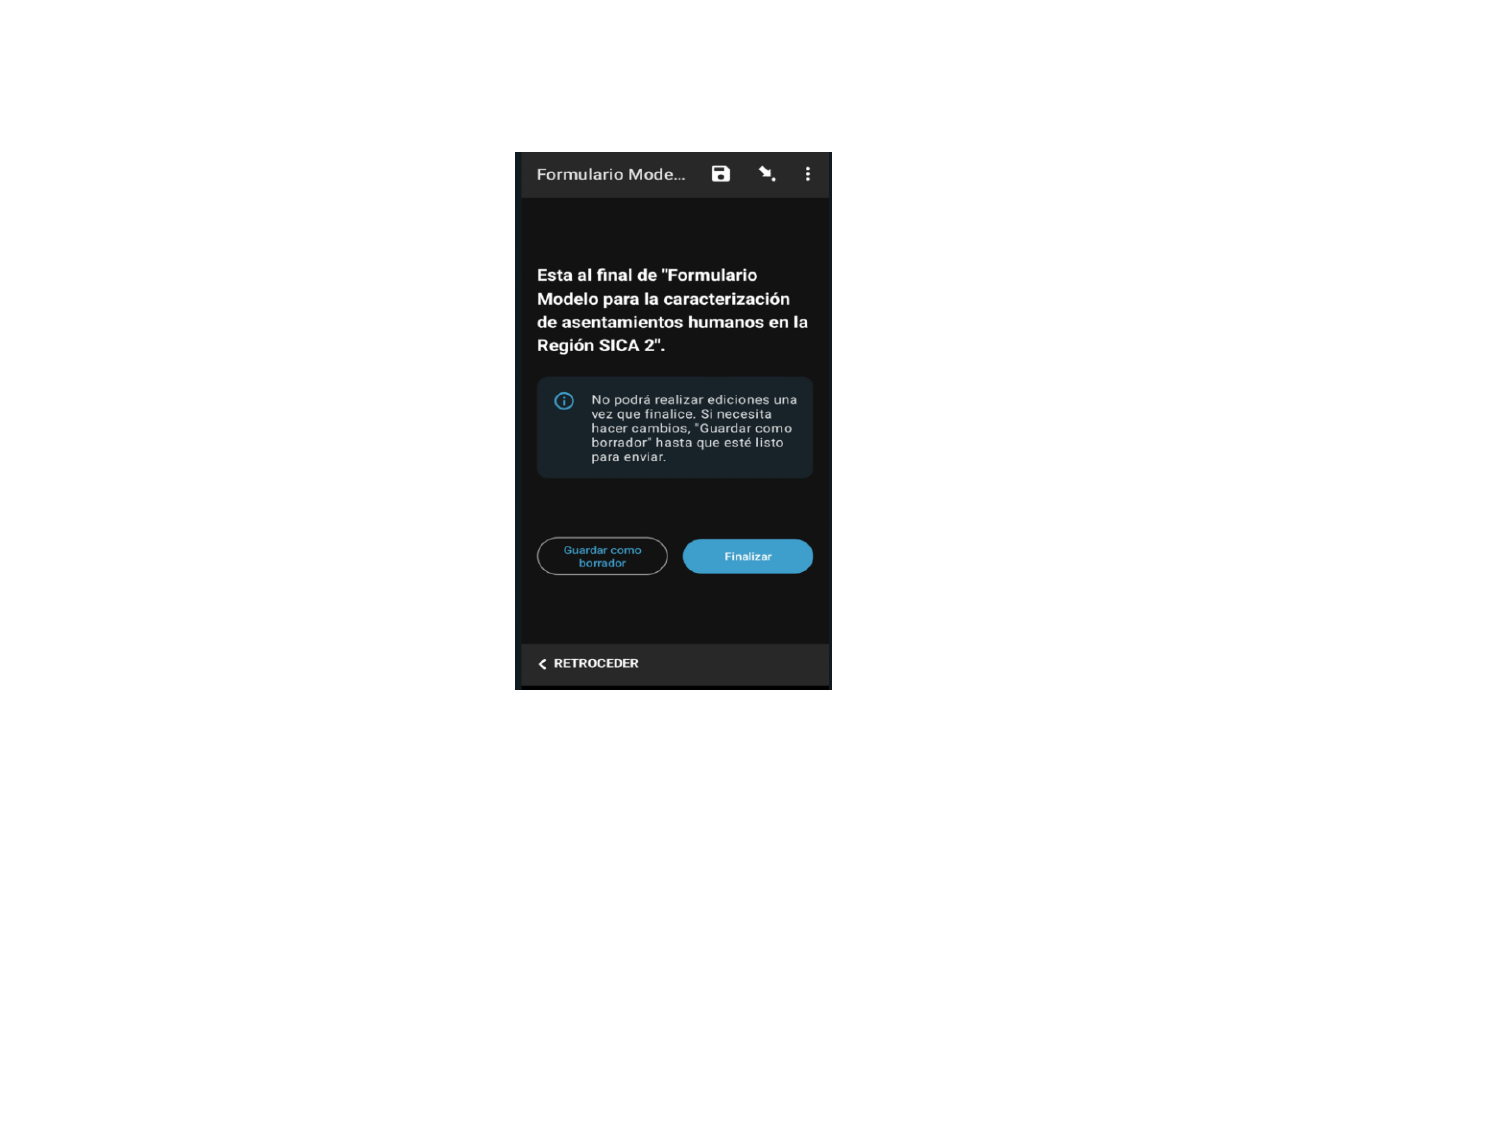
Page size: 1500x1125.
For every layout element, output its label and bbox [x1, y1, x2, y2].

picture [515, 152, 832, 690]
